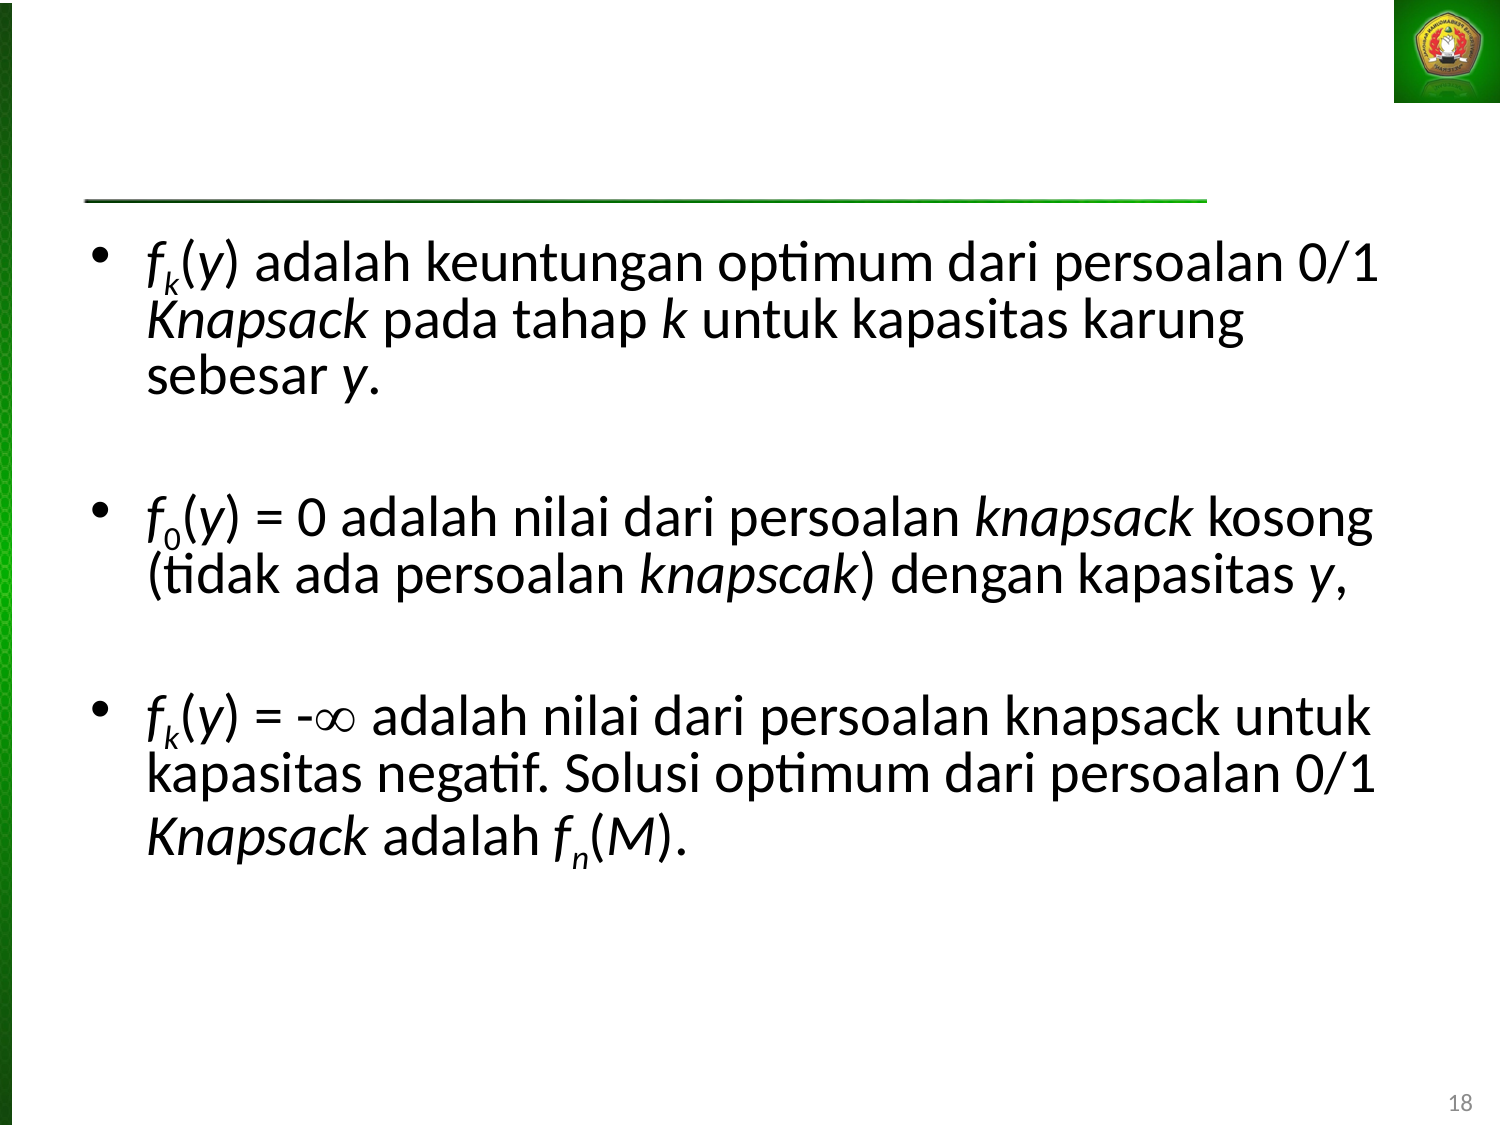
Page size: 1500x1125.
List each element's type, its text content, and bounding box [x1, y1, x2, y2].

picture [0, 3, 12, 1125]
picture [82, 199, 1207, 203]
slide_number 18 [1148, 1078, 1489, 1125]
list fk(y) adalah keuntungan optimum dari persoalan 0/1 Knapsack pada tahap k untuk kapasitas karung sebesar y. f0(y) = 0 adalah nilai dari persoalan knapsack kosong (tidak ada persoalan knapscak) dengan kapasitas y, fk(y) = - adalah nilai dari persoalan knapsack untuk kapasitas negatif. Solusi optimum dari persoalan 0/1 Knapsack adalah fn(M). [75, 222, 1425, 1005]
picture [1394, 0, 1500, 103]
